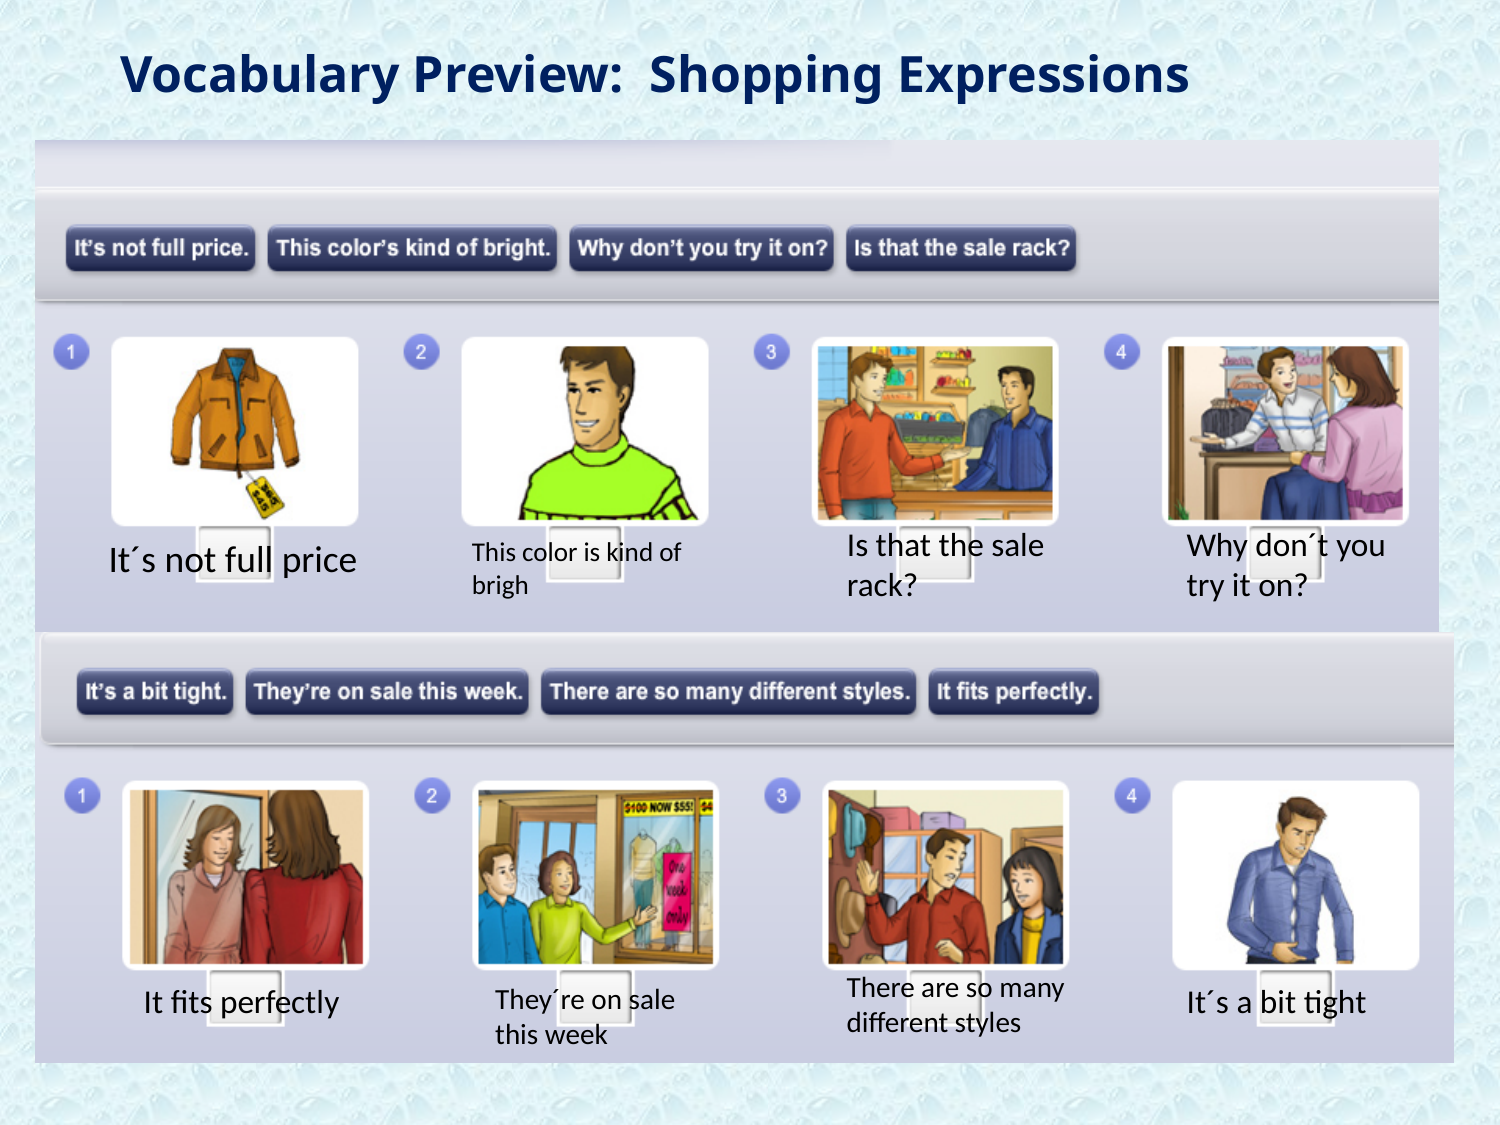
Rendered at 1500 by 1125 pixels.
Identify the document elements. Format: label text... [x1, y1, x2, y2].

text_box Vocabulary Preview: Shopping Expressions [105, 35, 1430, 110]
picture [34, 140, 1455, 1063]
